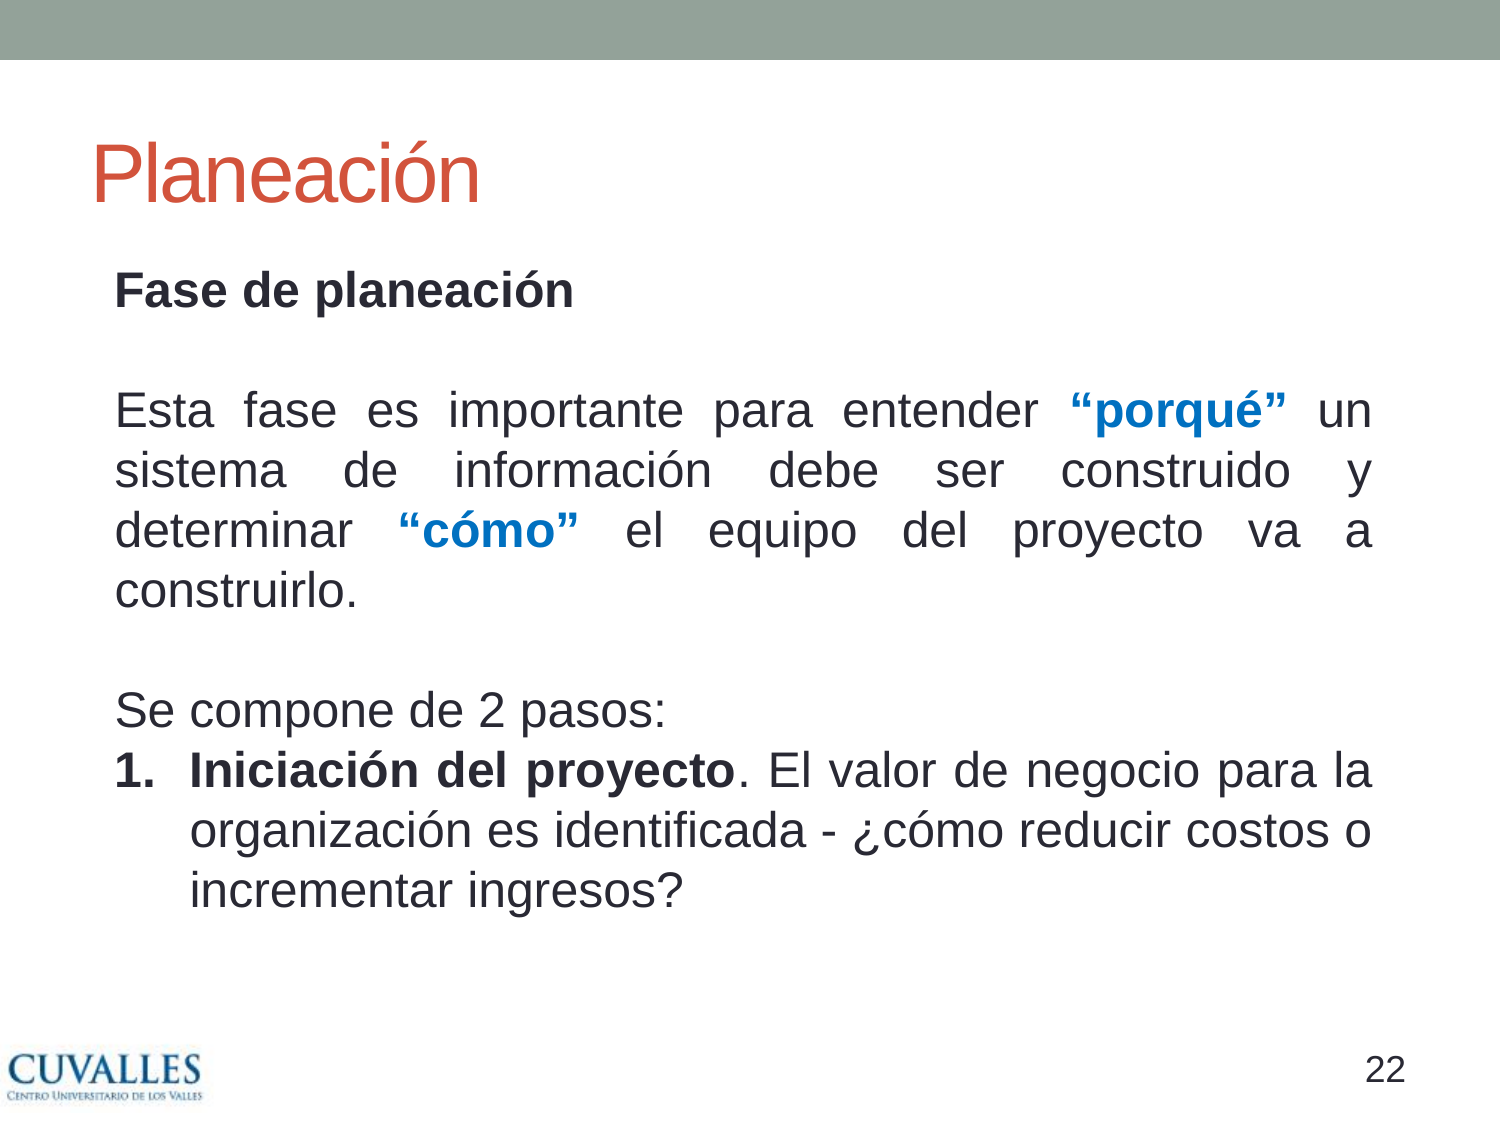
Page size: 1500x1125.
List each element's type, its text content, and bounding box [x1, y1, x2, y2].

picture [0, 1037, 215, 1113]
title Planeación [75, 87, 1425, 250]
slide_number 21 [1350, 1037, 1500, 1092]
text_box Fase de planeación Esta fase es importante para entender “porqué” un sistema de información debe ser construido y determinar “cómo” el equipo del proyecto va a construirlo. Se compone de 2 pasos: Iniciación del proyecto. El valor de negocio para la organización es identificada - ¿cómo reducir costos o incrementar ingresos? [99, 249, 1388, 1045]
